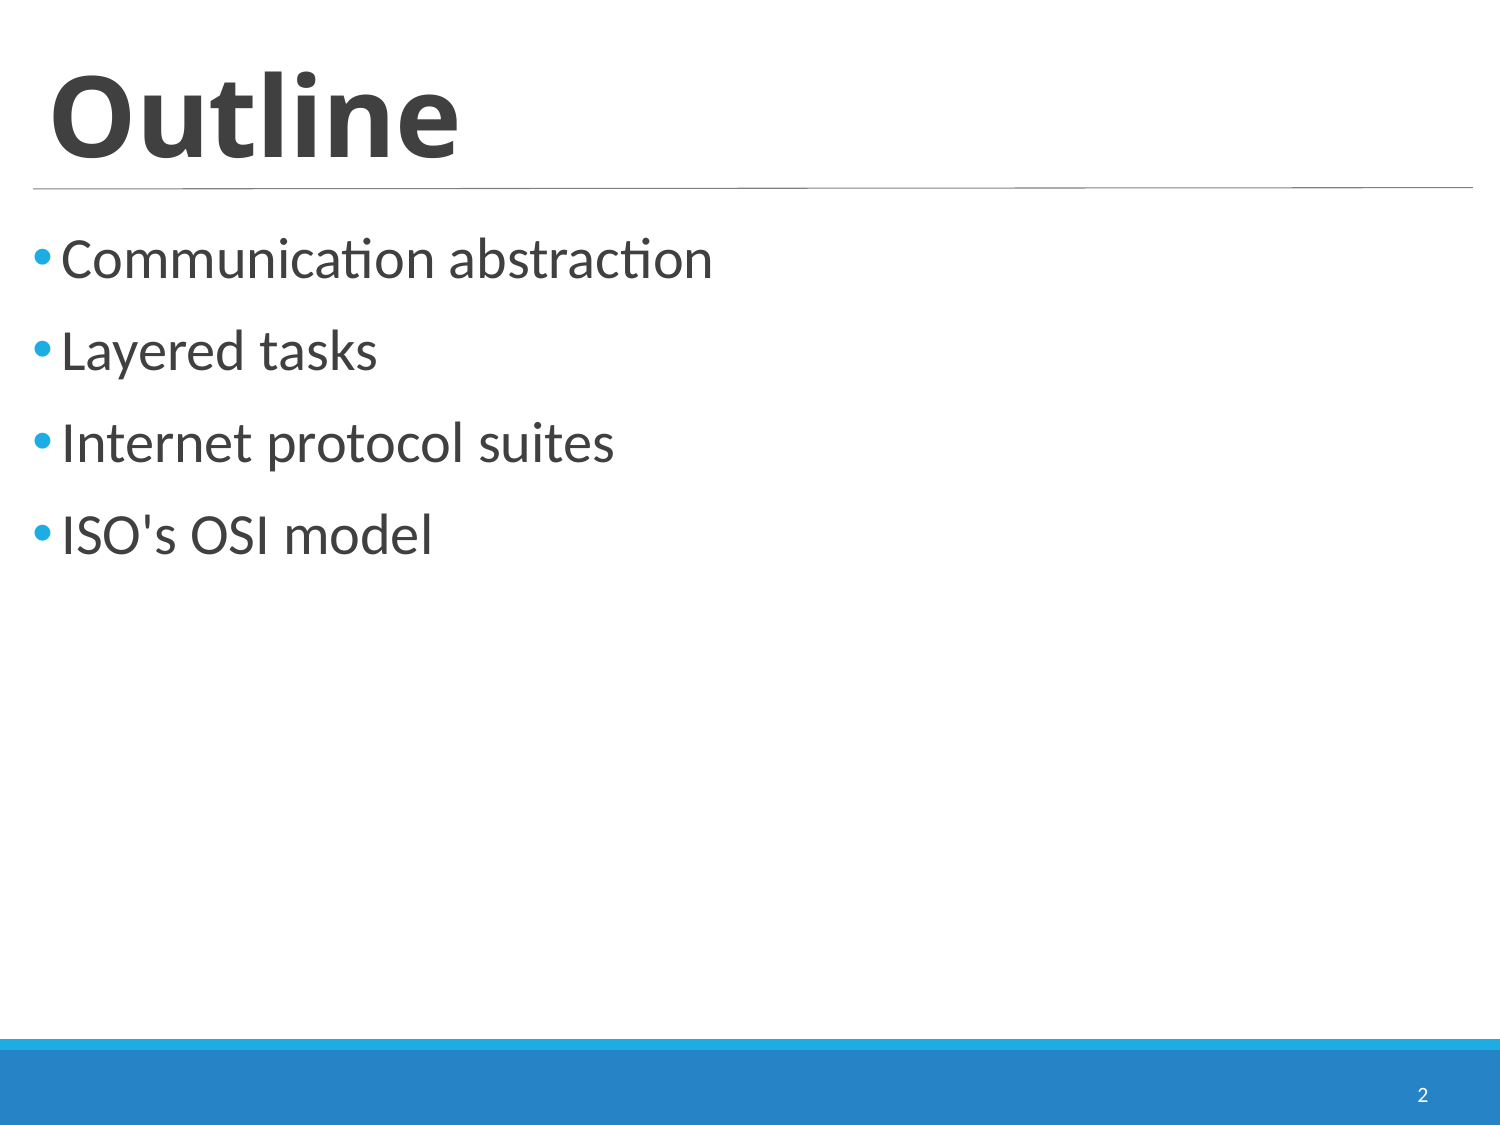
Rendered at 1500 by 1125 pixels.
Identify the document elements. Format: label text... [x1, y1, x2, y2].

list Communication abstraction Layered tasks Internet protocol suites ISO's OSI model [32, 220, 1473, 963]
title Outline [32, 37, 1473, 188]
